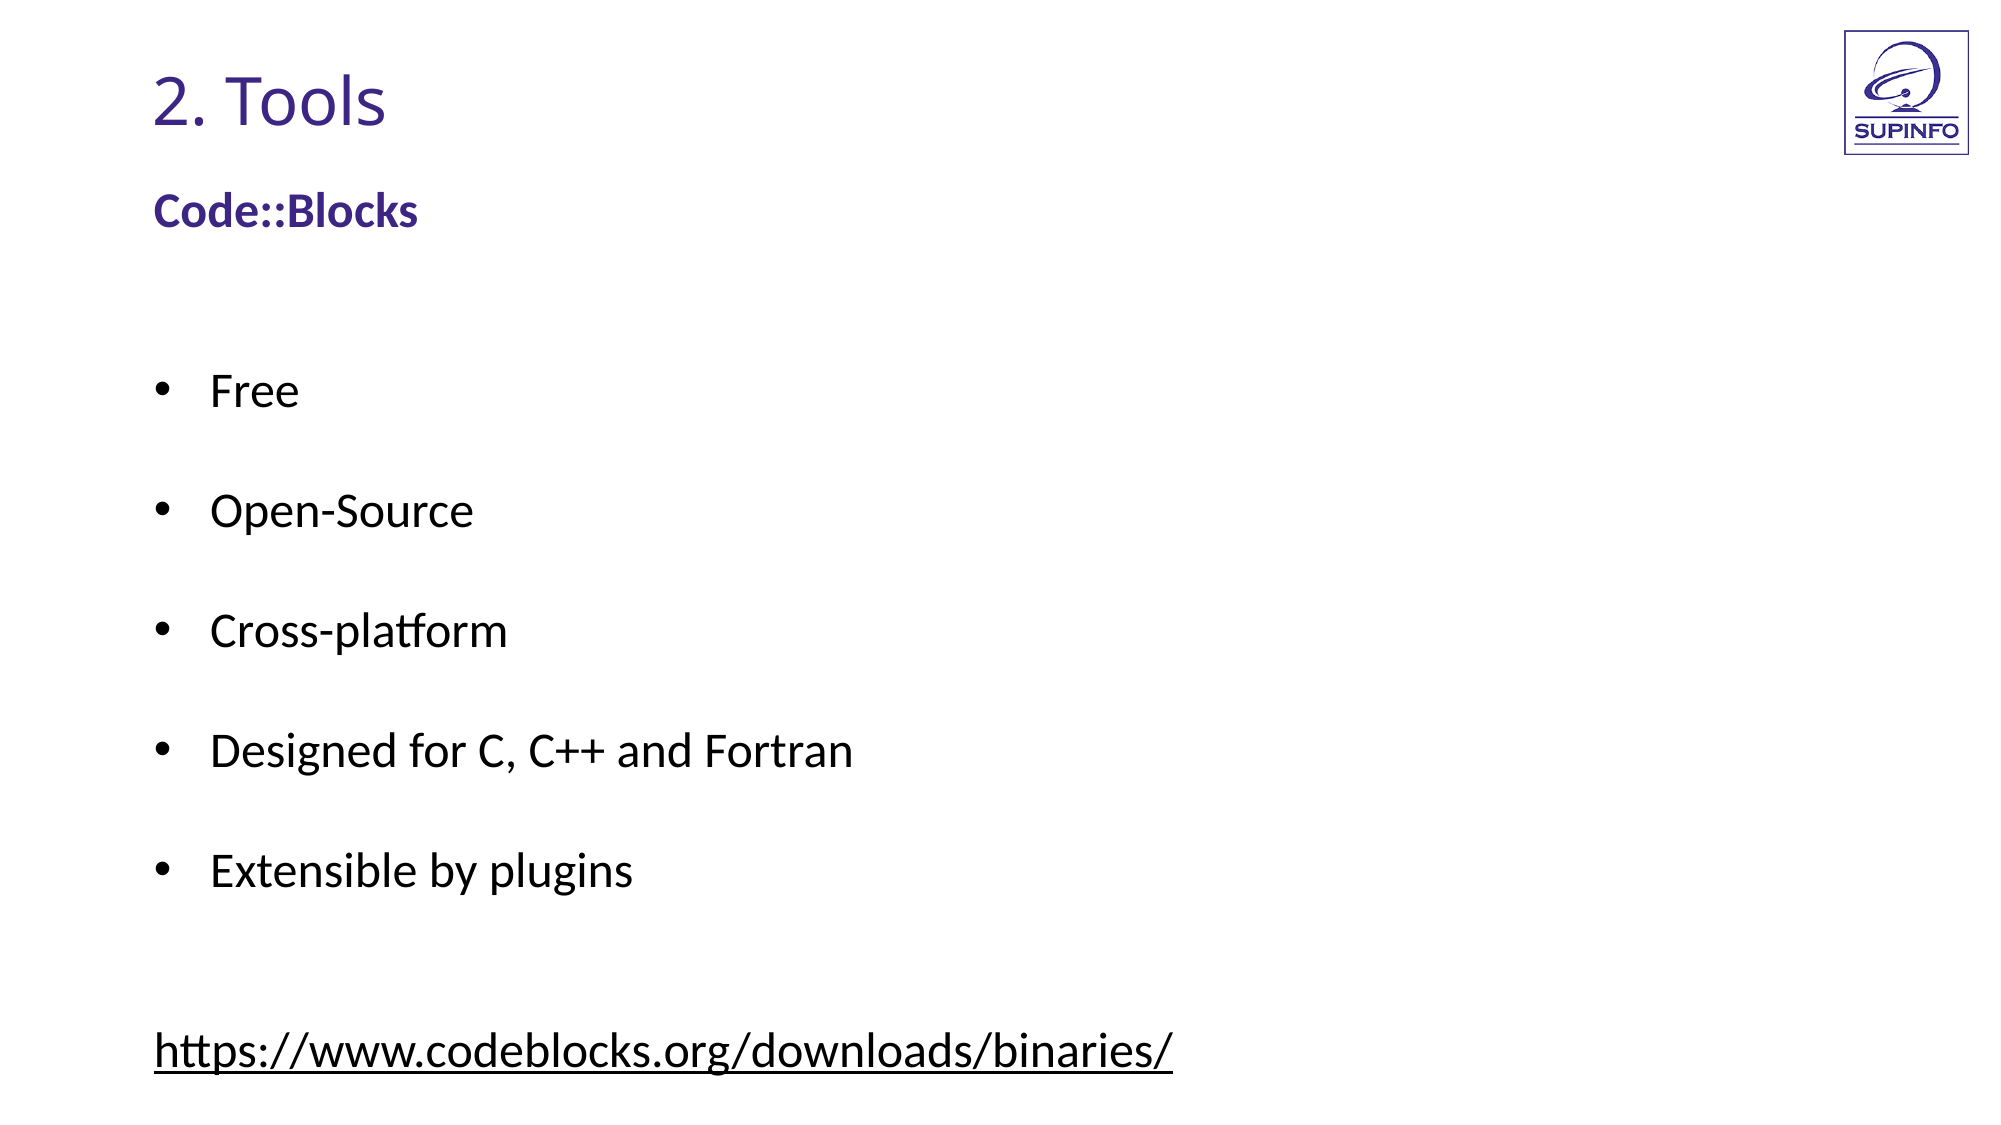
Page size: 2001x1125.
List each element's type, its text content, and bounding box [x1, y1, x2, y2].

text_box 2. Tools [137, 59, 1844, 155]
text_box Code::Blocks Free Open-Source Cross-platform Designed for C, C++ and Fortran Extensible by plugins https://www.codeblocks.org/downloads/binaries/ [139, 170, 1895, 1086]
picture [1844, 30, 1969, 155]
